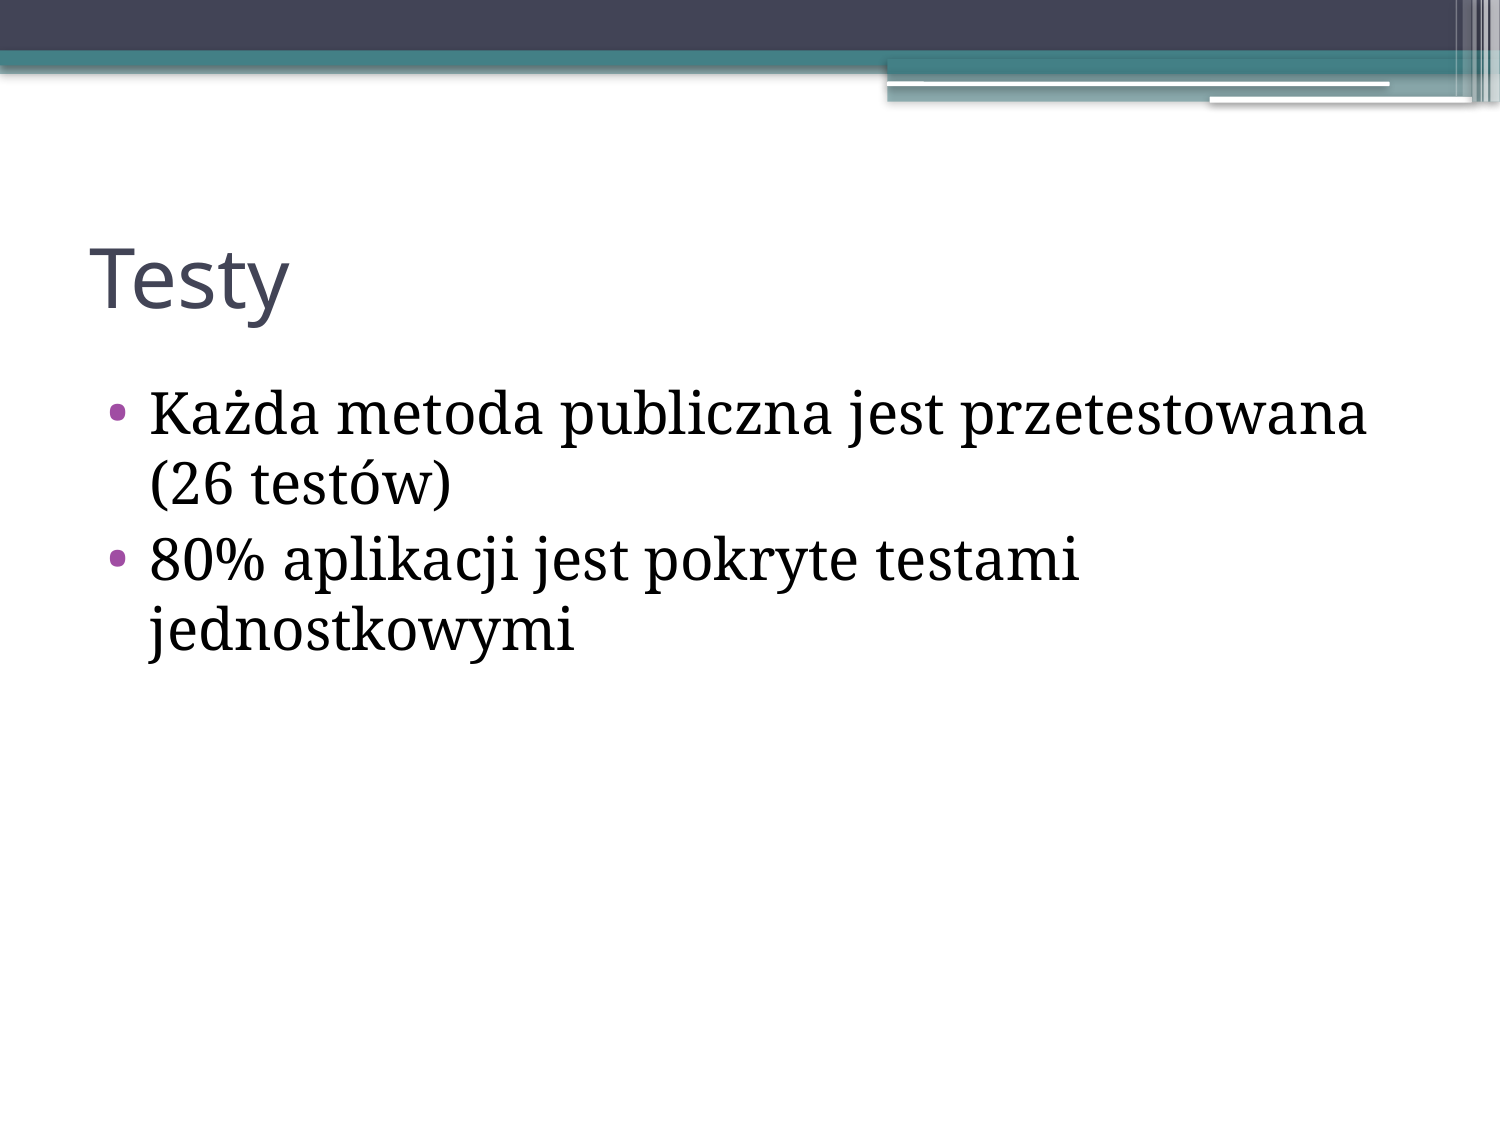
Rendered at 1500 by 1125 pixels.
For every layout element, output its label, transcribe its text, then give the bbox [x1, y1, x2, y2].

title Testy [75, 187, 1425, 363]
list Każda metoda publiczna jest przetestowana (26 testów) 80% aplikacji jest pokryte testami jednostkowymi [75, 368, 1425, 1079]
